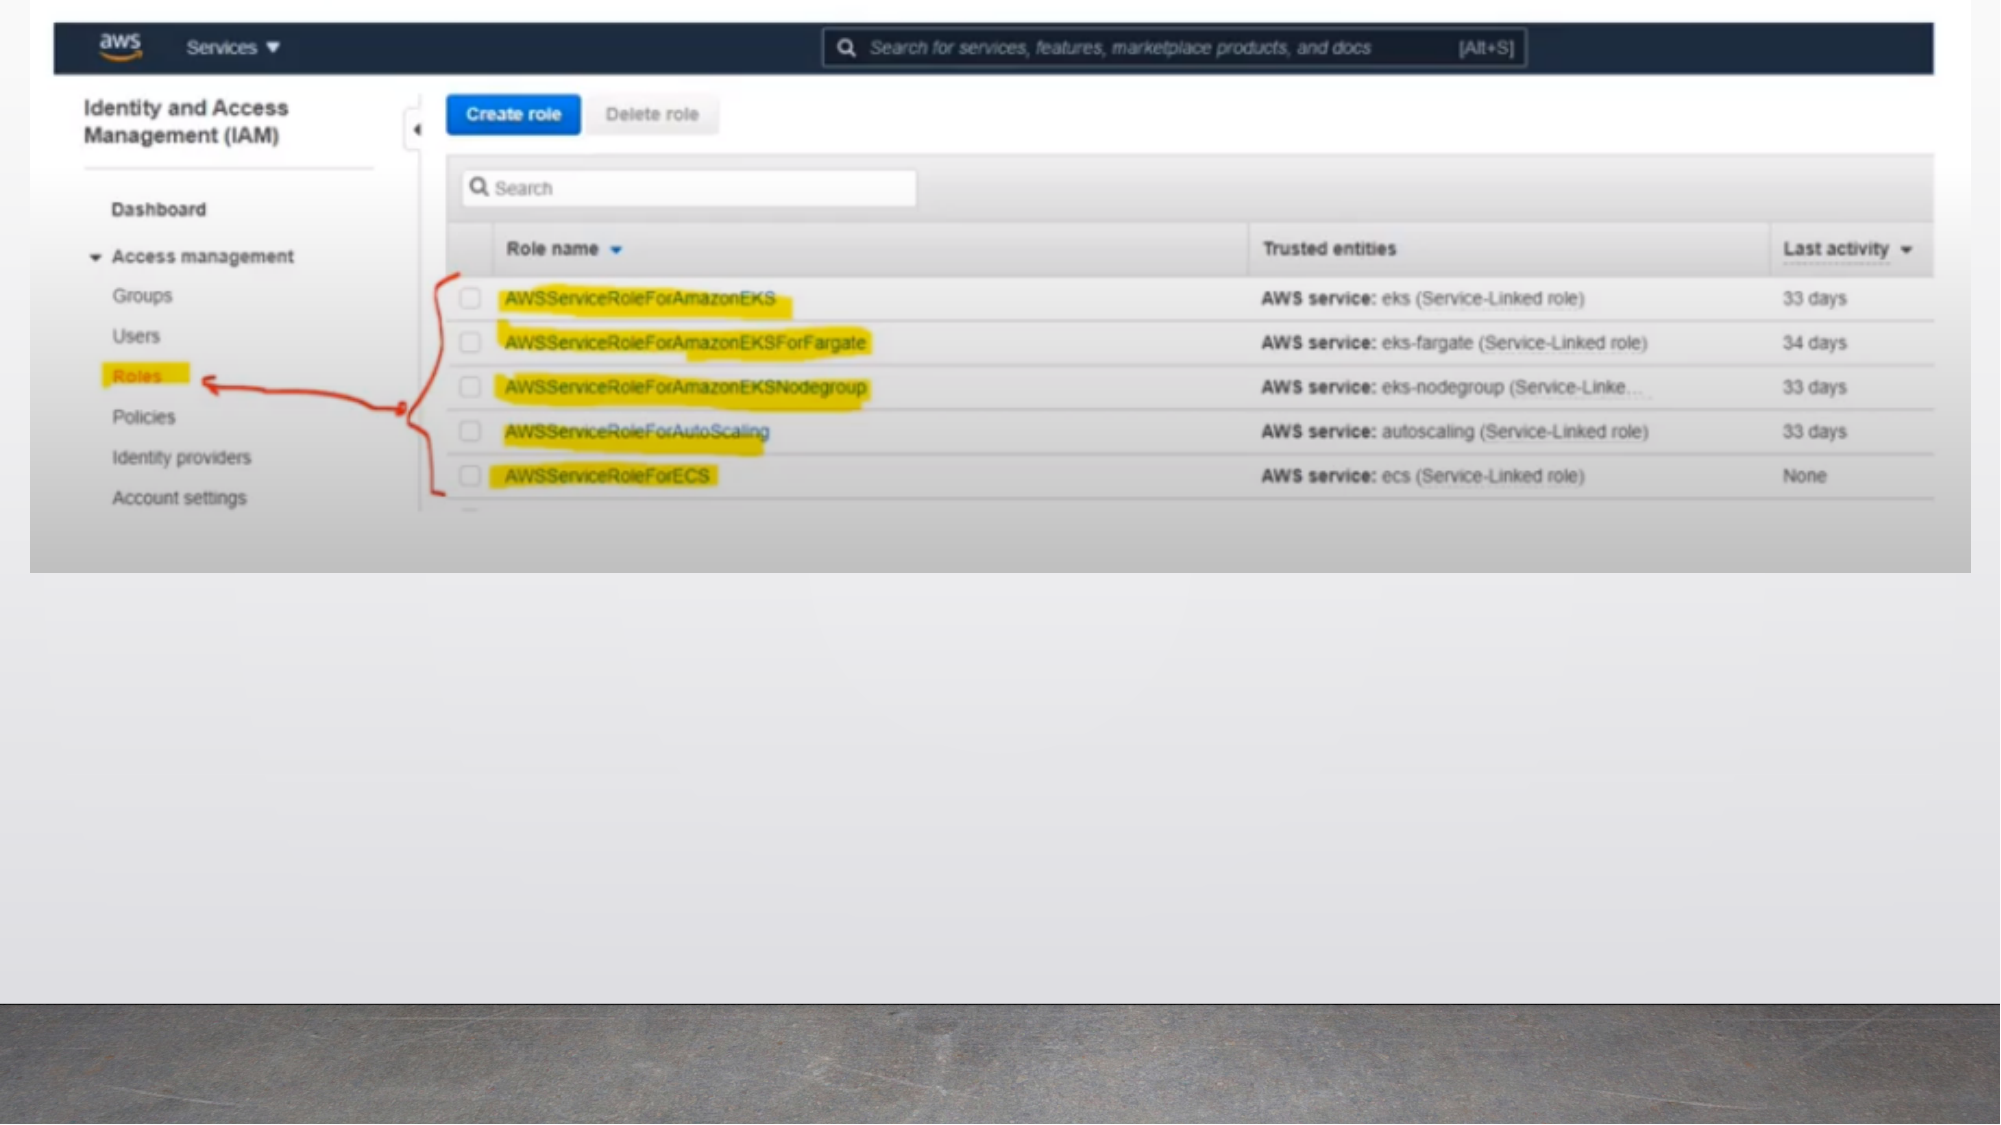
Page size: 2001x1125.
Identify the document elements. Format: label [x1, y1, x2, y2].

picture [29, 0, 1971, 574]
picture [0, 1004, 2000, 1124]
